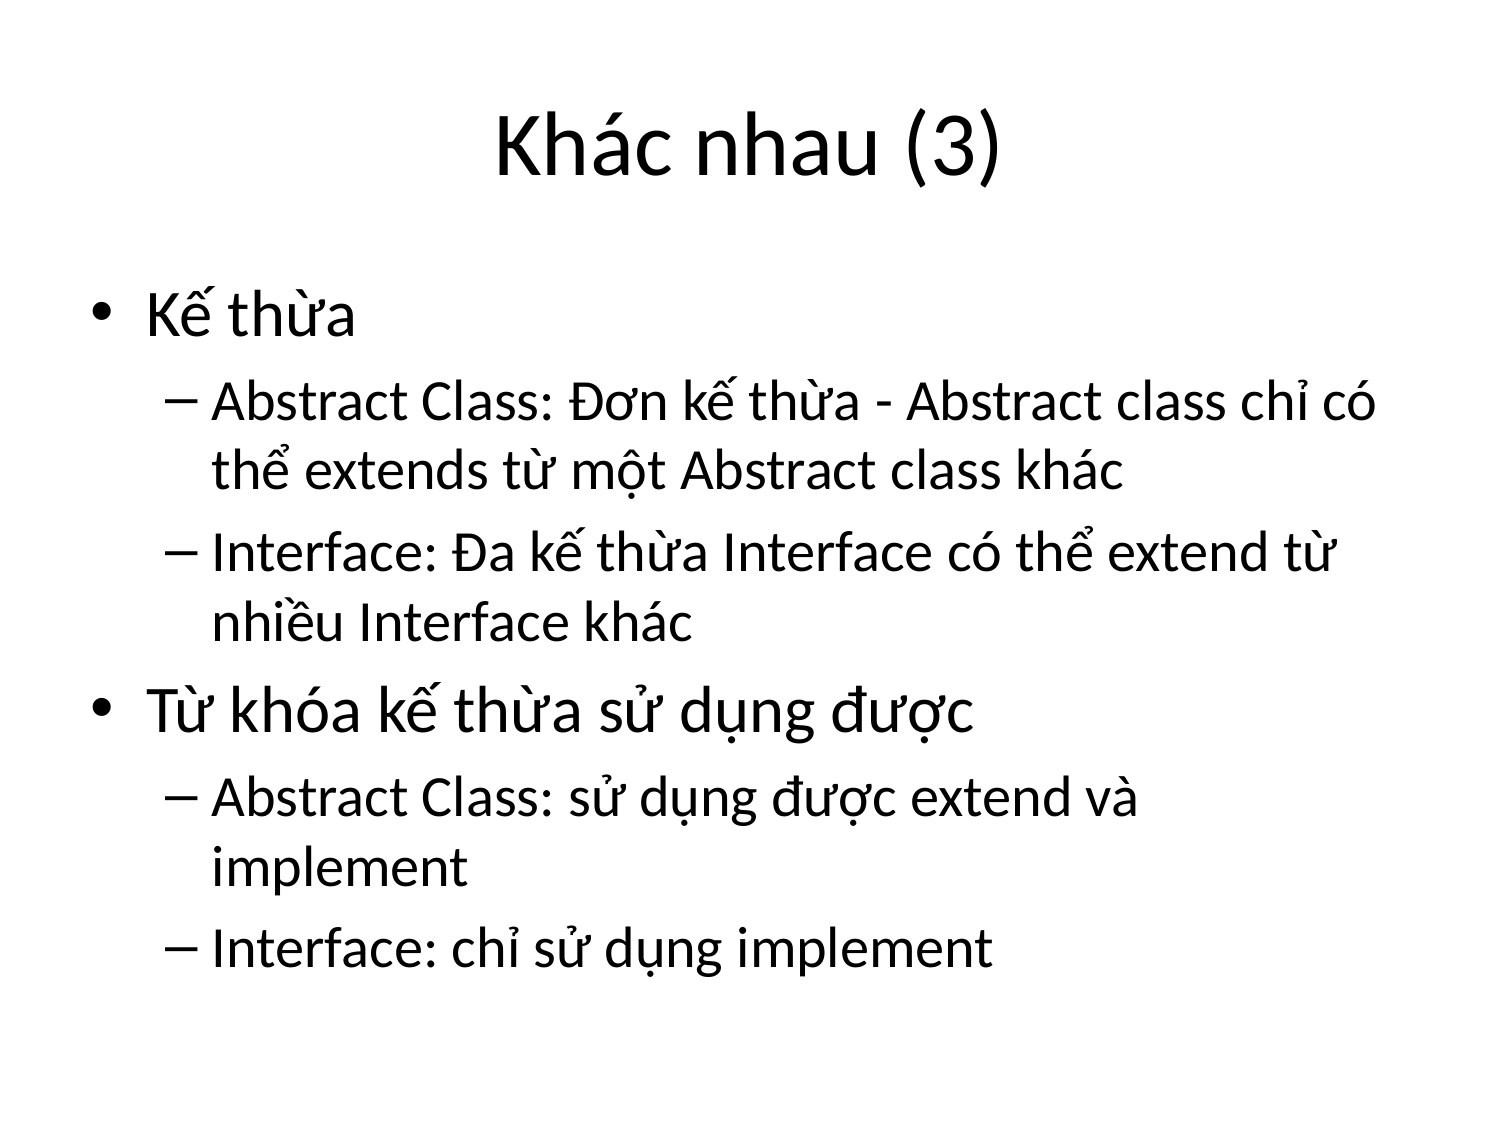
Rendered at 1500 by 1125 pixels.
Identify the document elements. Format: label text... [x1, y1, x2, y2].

title Khác nhau (3) [75, 45, 1425, 233]
list Kế thừa Abstract Class: Đơn kế thừa - Abstract class chỉ có thể extends từ một Abstract class khác Interface: Đa kế thừa Interface có thể extend từ nhiều Interface khác Từ khóa kế thừa sử dụng được Abstract Class: sử dụng được extend và implement Interface: chỉ sử dụng implement [75, 262, 1425, 1005]
